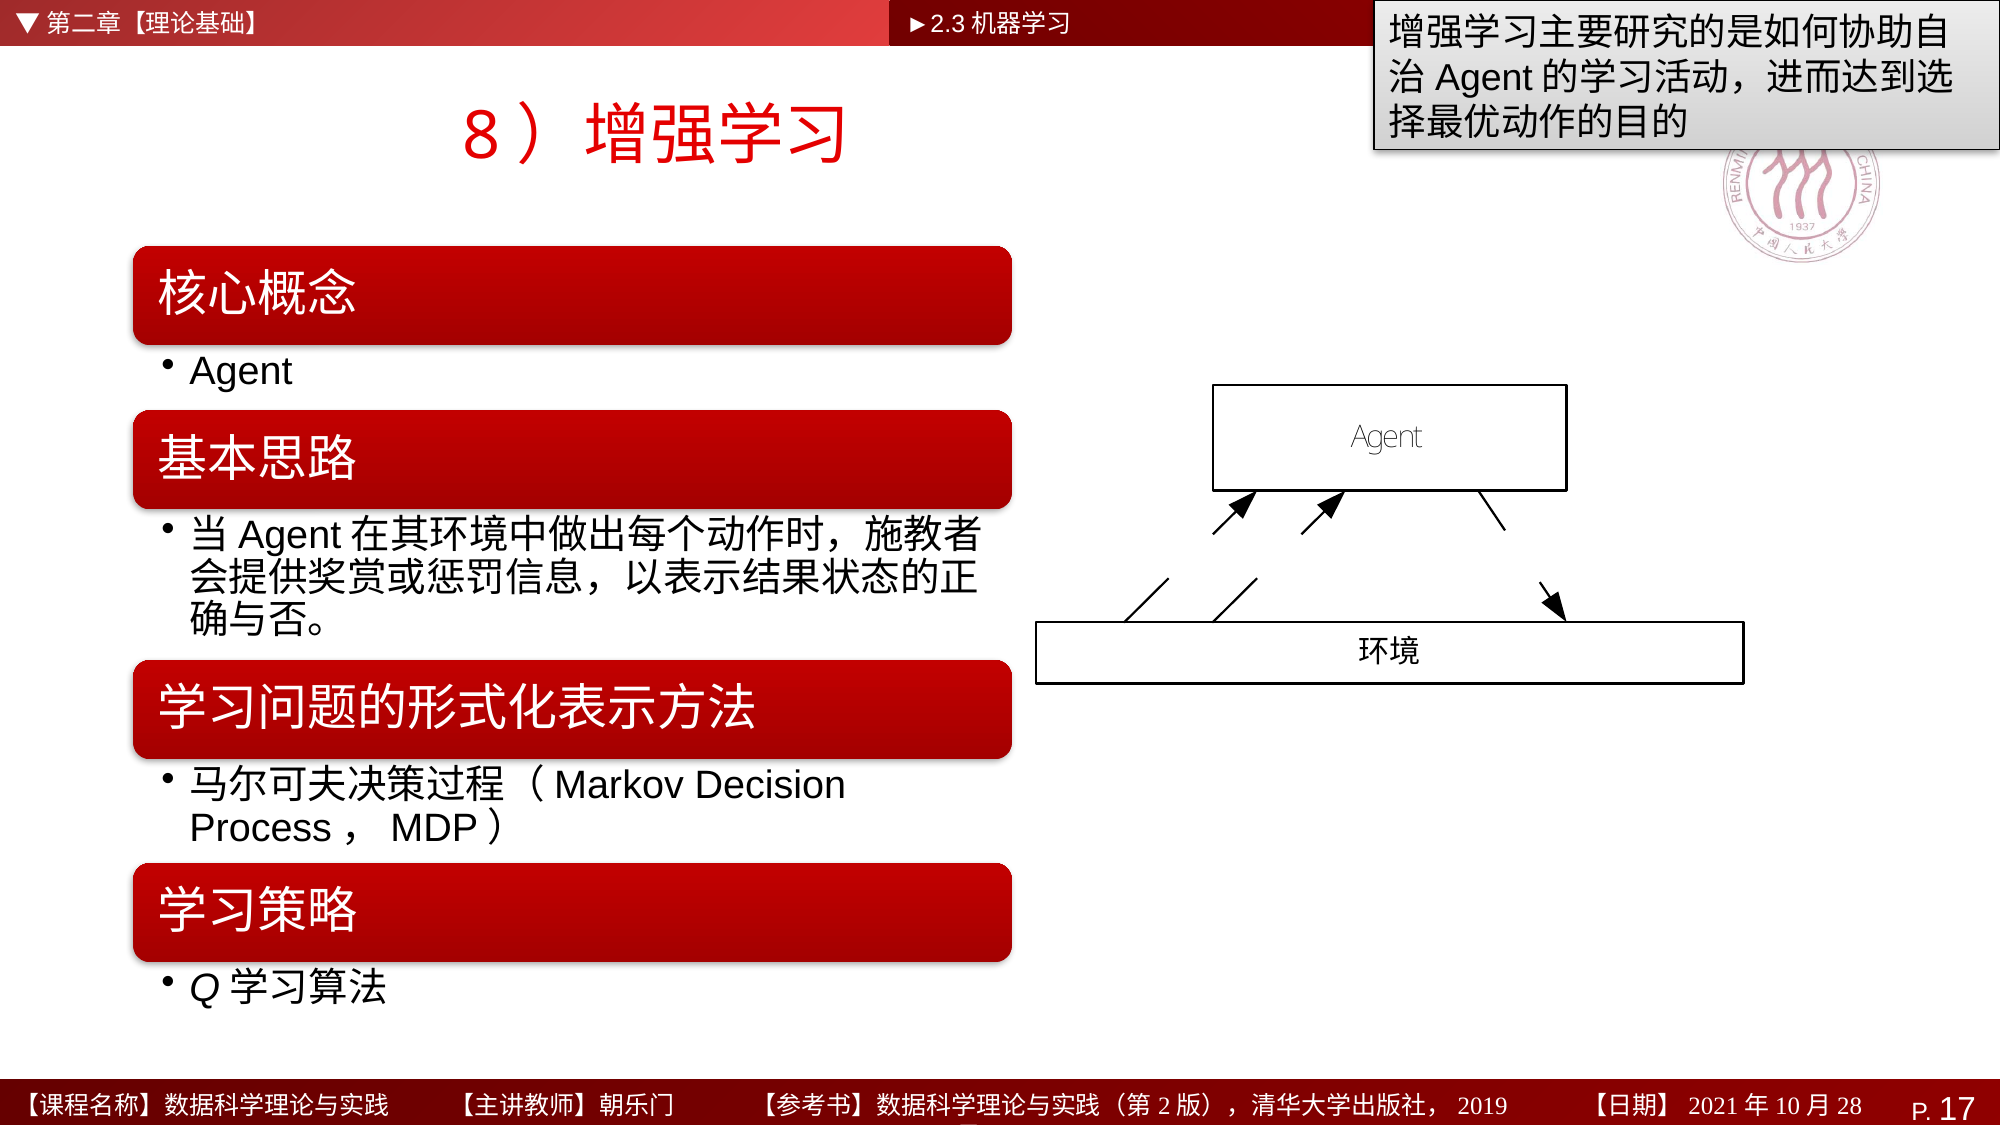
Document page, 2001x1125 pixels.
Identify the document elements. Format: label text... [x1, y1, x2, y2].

picture [1720, 150, 1883, 265]
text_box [1030, 379, 1750, 690]
title 8）增强学习 [64, 64, 1249, 200]
list ►2.3机器学习 [890, 0, 1355, 43]
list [133, 245, 1012, 1028]
list ▼第二章【理论基础】 [0, 0, 725, 43]
text_box 增强学习主要研究的是如何协助自治Agent的学习活动，进而达到选择最优动作的目的 [1373, 0, 2000, 150]
